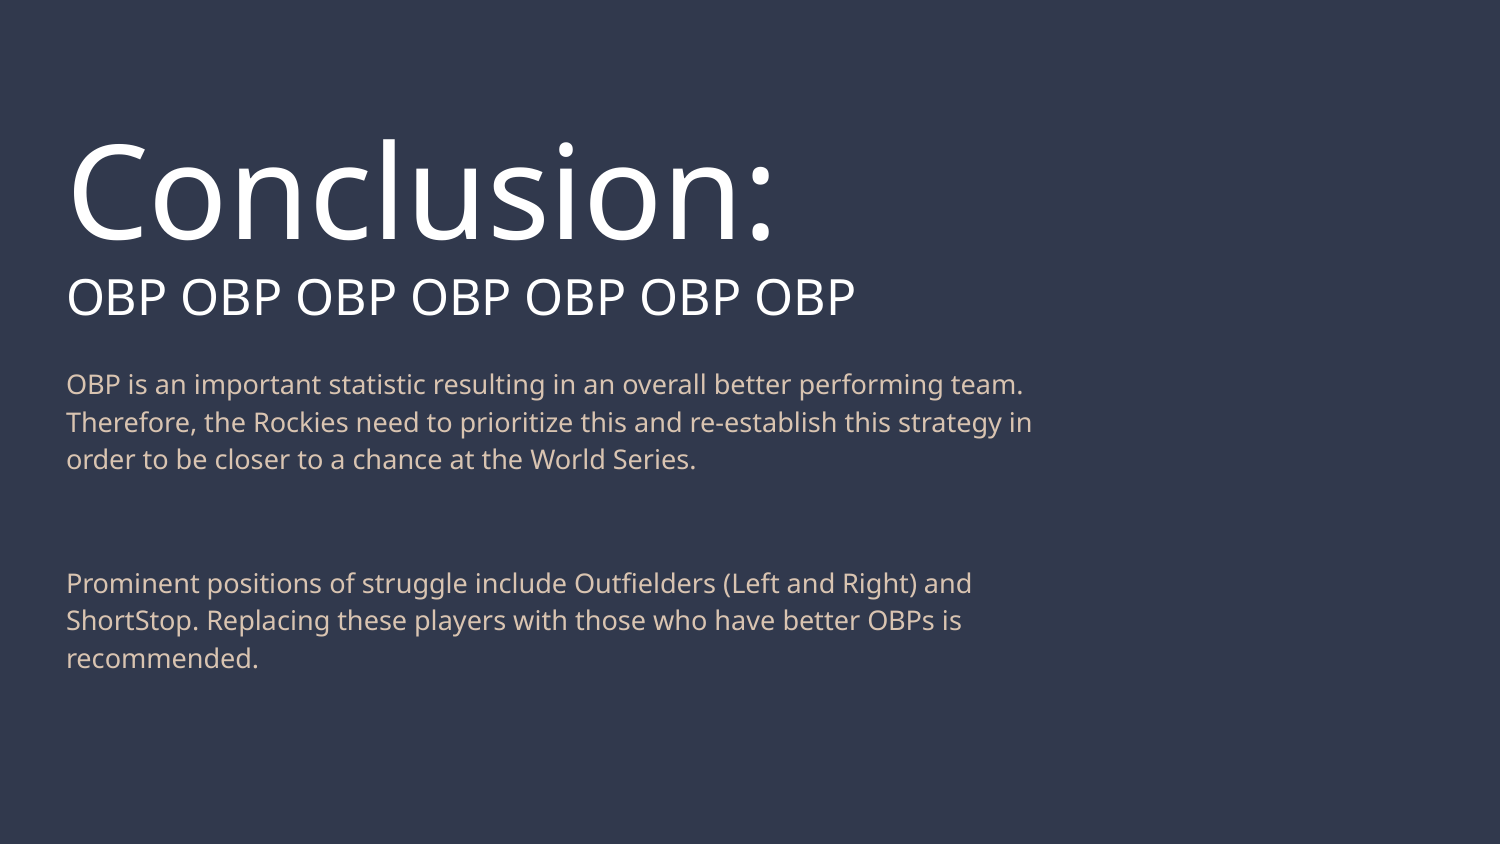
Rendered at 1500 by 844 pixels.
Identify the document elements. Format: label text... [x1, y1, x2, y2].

title Conclusion: OBP OBP OBP OBP OBP OBP OBP [51, 136, 927, 341]
list OBP is an important statistic resulting in an overall better performing team. Therefore, the Rockies need to prioritize this and re-establish this strategy in order to be closer to a chance at the World Series. Prominent positions of struggle include Outfielders (Left and Right) and ShortStop. Replacing these players with those who have better OBPs is recommended. [51, 348, 1063, 813]
